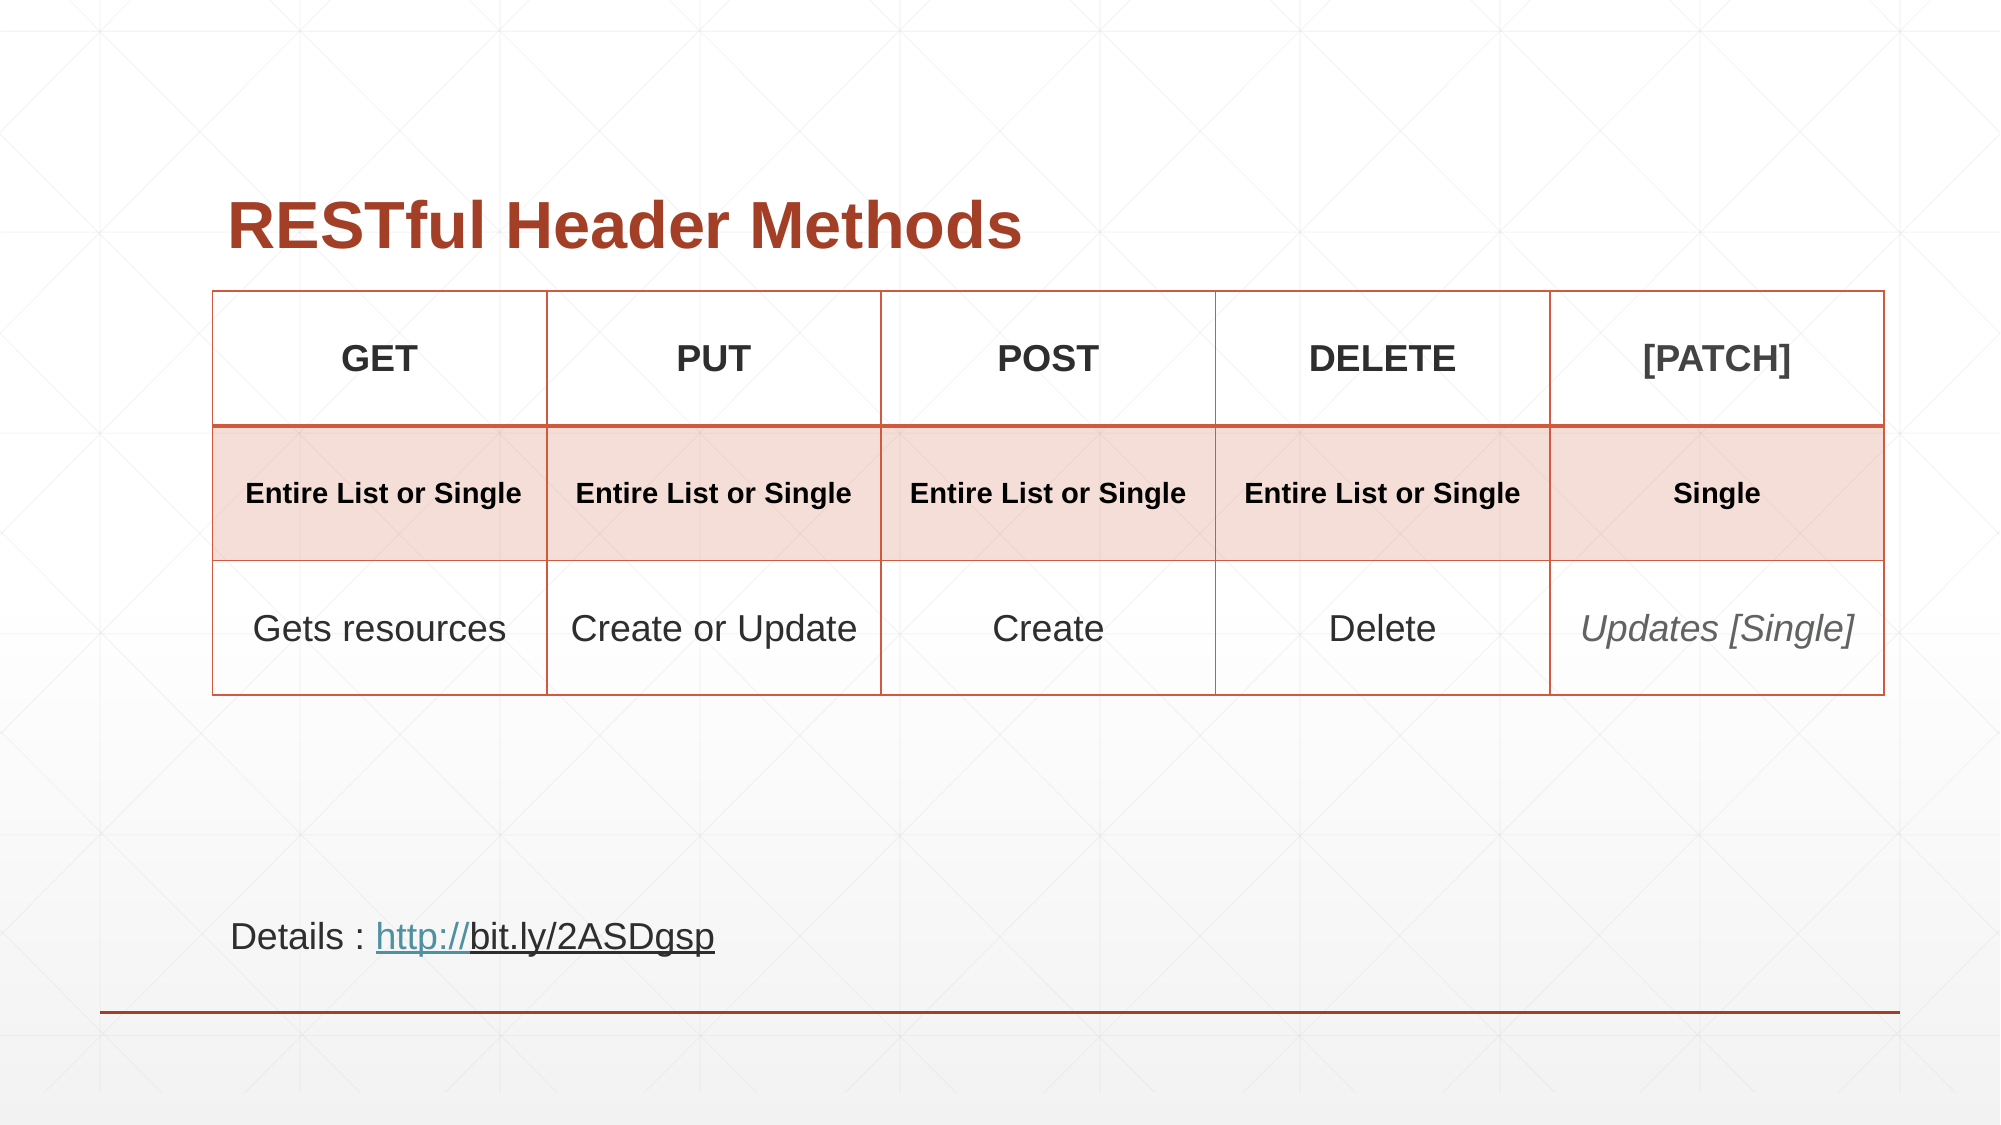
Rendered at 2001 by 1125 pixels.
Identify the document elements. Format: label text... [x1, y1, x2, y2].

table_header [PATCH] [1551, 292, 1883, 424]
table_header POST [882, 292, 1215, 424]
table_cell Delete [1216, 561, 1549, 694]
table_cell Entire List or Single [548, 428, 880, 560]
table_cell Updates [Single] [1551, 561, 1883, 694]
table_cell Create or Update [548, 561, 880, 694]
title RESTful Header Methods [212, 82, 1788, 271]
table_header GET [213, 292, 546, 424]
table_cell Entire List or Single [213, 428, 546, 560]
table_cell Create [882, 561, 1215, 694]
table_cell Entire List or Single [882, 428, 1215, 560]
table_cell Entire List or Single [1216, 428, 1549, 560]
table_cell Gets resources [213, 561, 546, 694]
table_cell Single [1551, 428, 1883, 560]
text_box Details : http://bit.ly/2ASDgsp [215, 904, 741, 965]
table_header DELETE [1216, 292, 1549, 424]
table_header PUT [548, 292, 880, 424]
